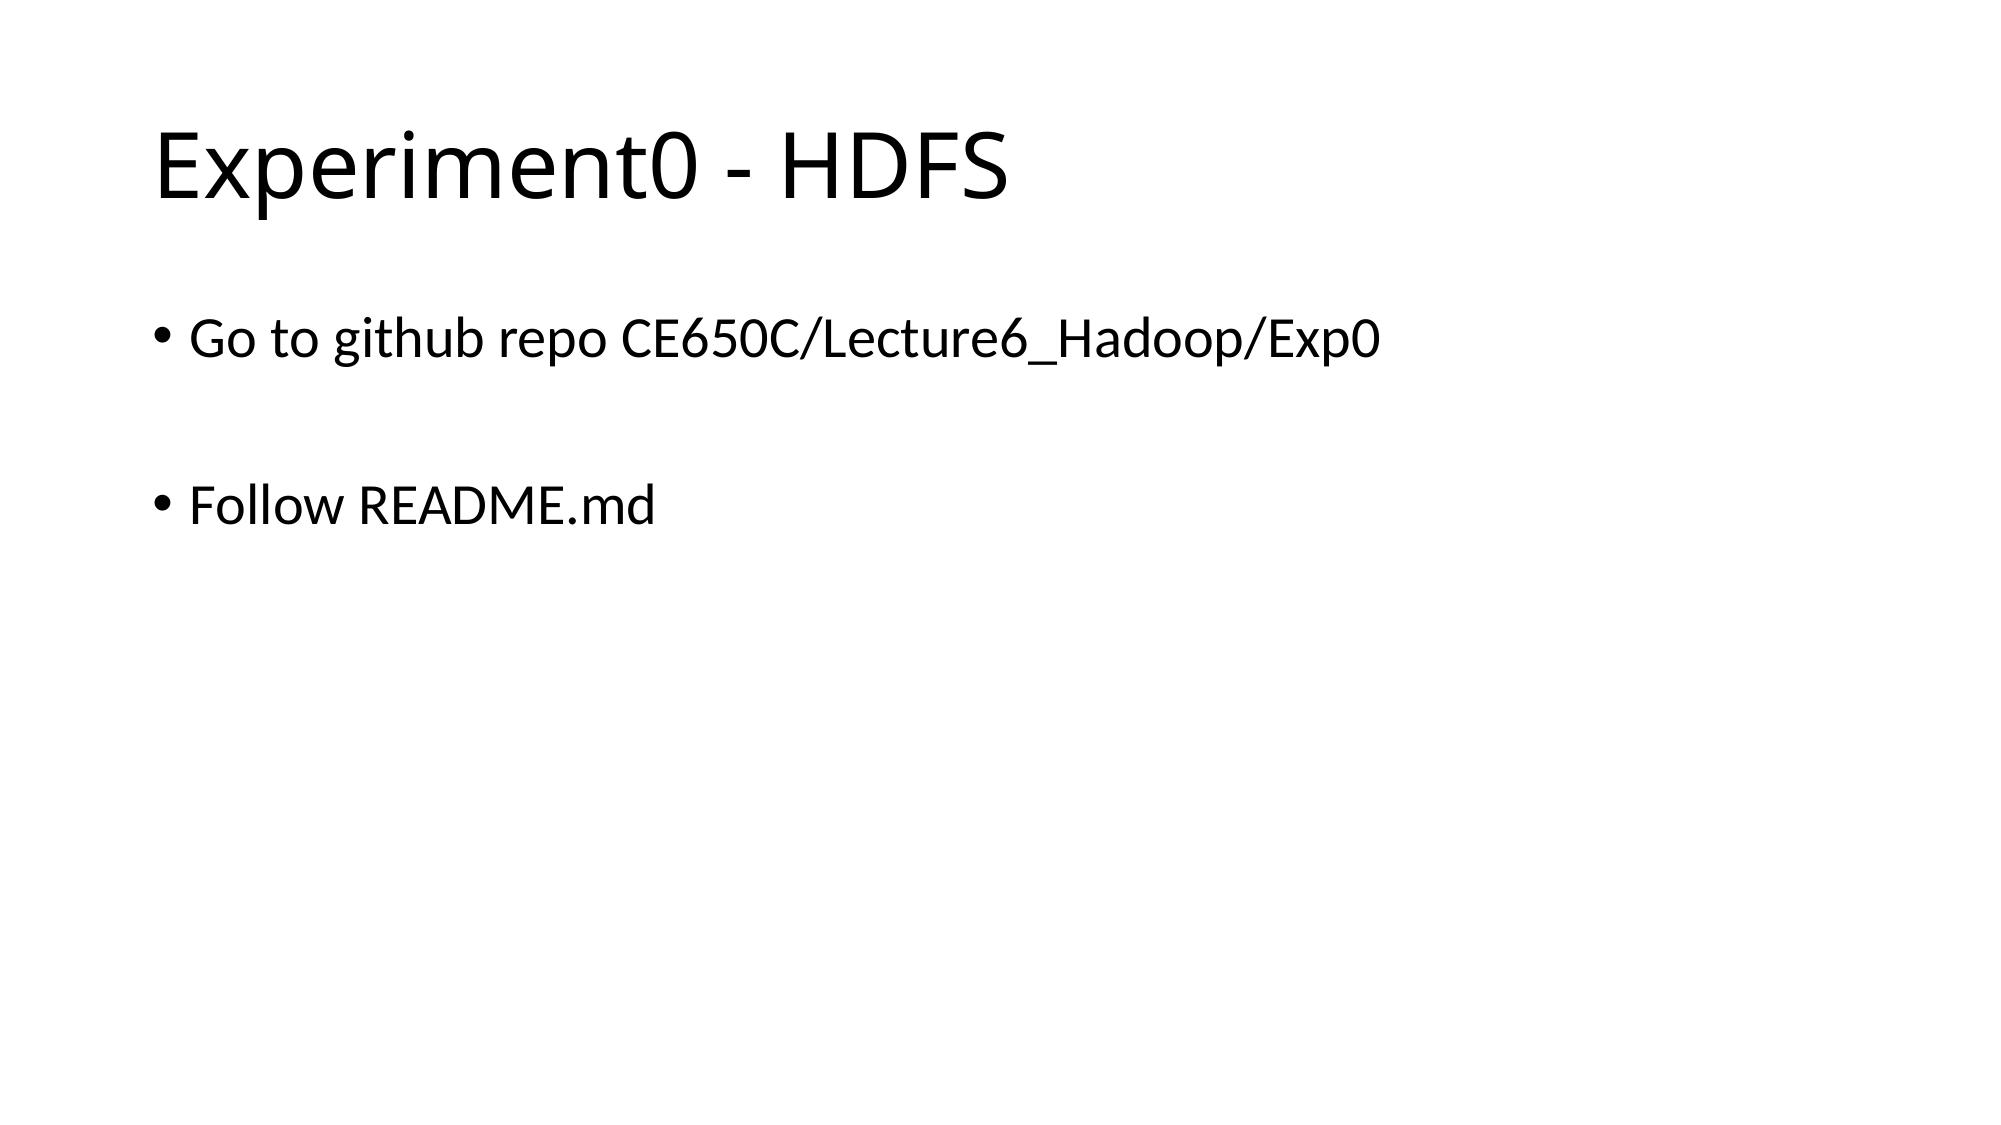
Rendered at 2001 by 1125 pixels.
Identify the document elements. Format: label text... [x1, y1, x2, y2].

list Go to github repo CE650C/Lecture6_Hadoop/Exp0 Follow README.md [137, 299, 1863, 1014]
title Experiment0 - HDFS [137, 59, 1863, 278]
